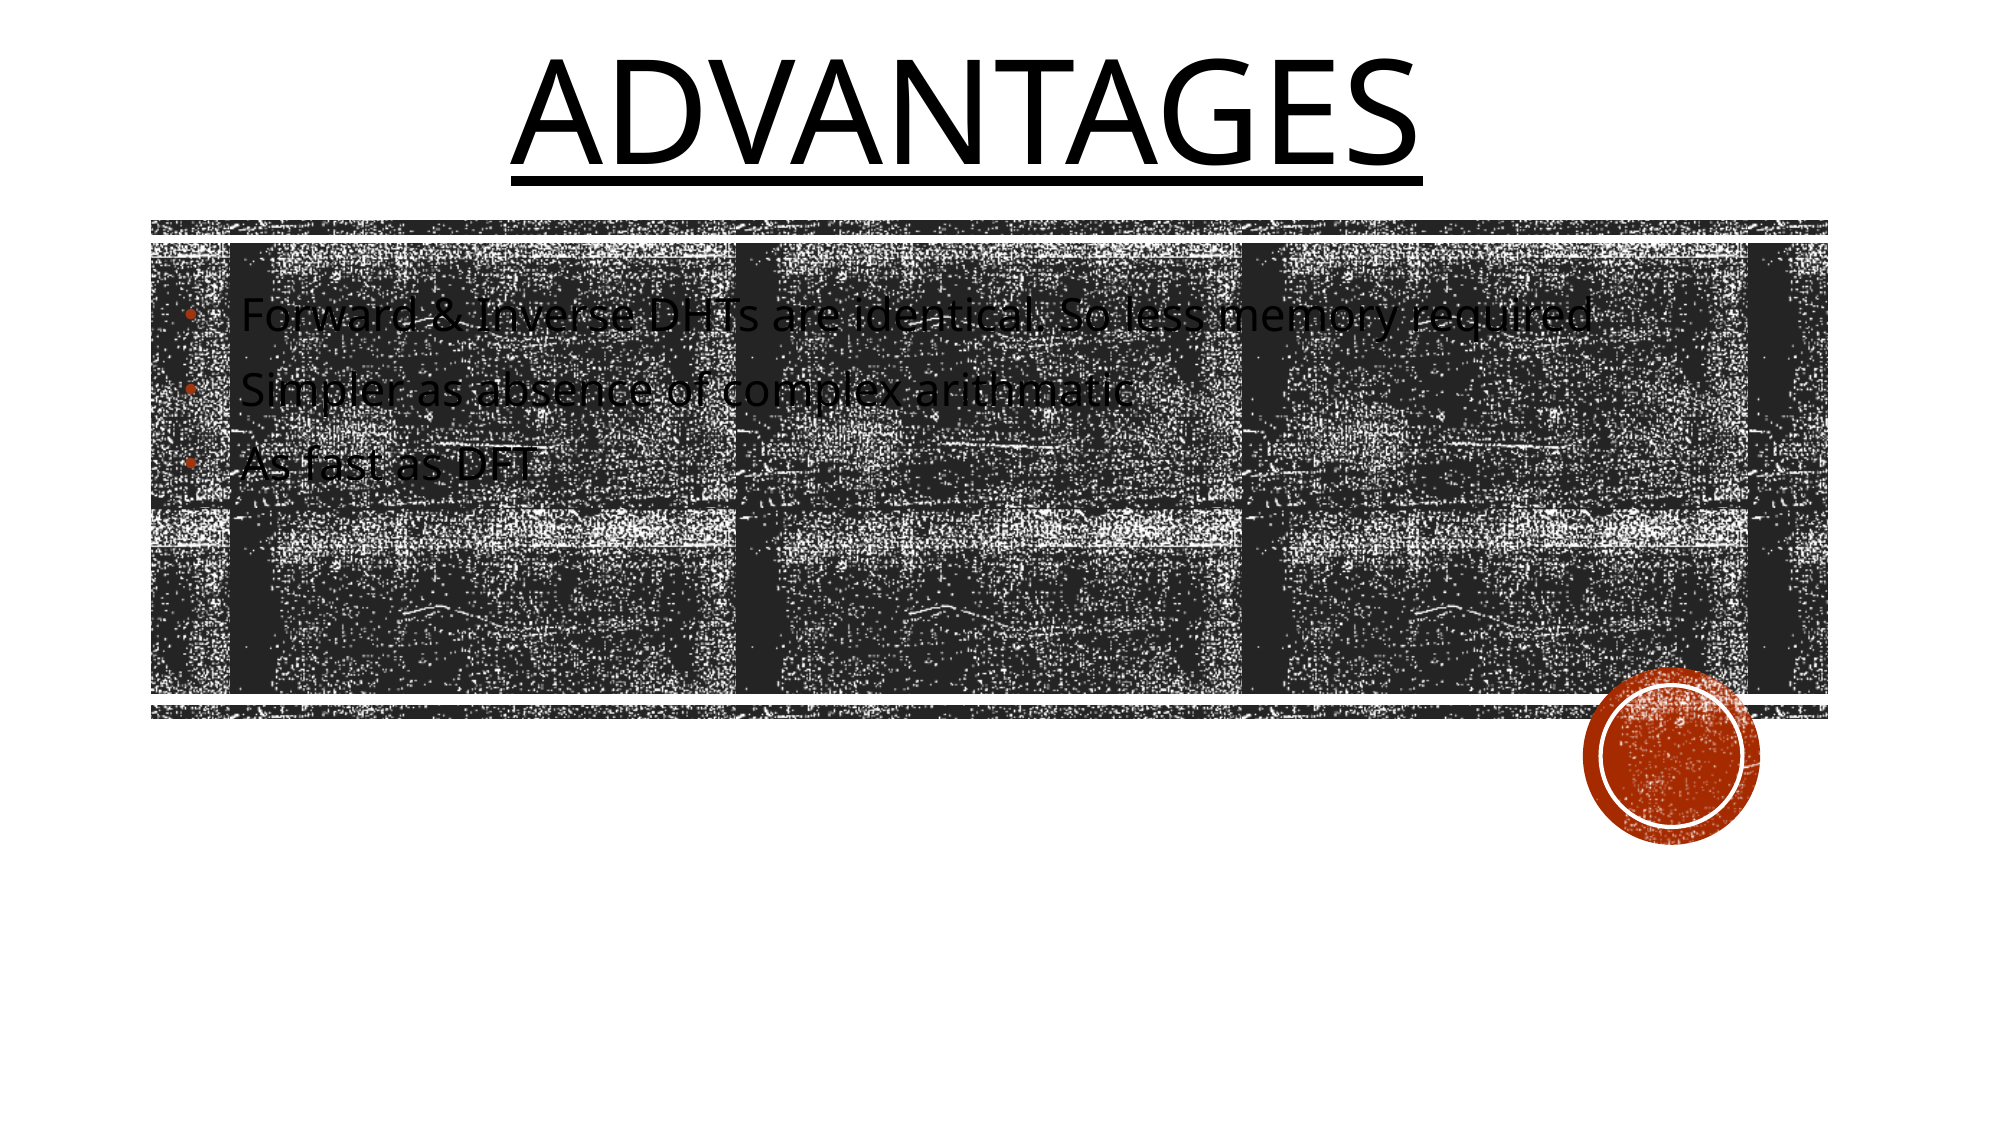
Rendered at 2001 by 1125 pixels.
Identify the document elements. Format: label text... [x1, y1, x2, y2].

subtitle Forward & Inverse DHTs are identical. So less memory required Simpler as absence of complex arithmatic As fast as DFT [169, 284, 1843, 981]
title Advantages [149, 0, 1785, 372]
